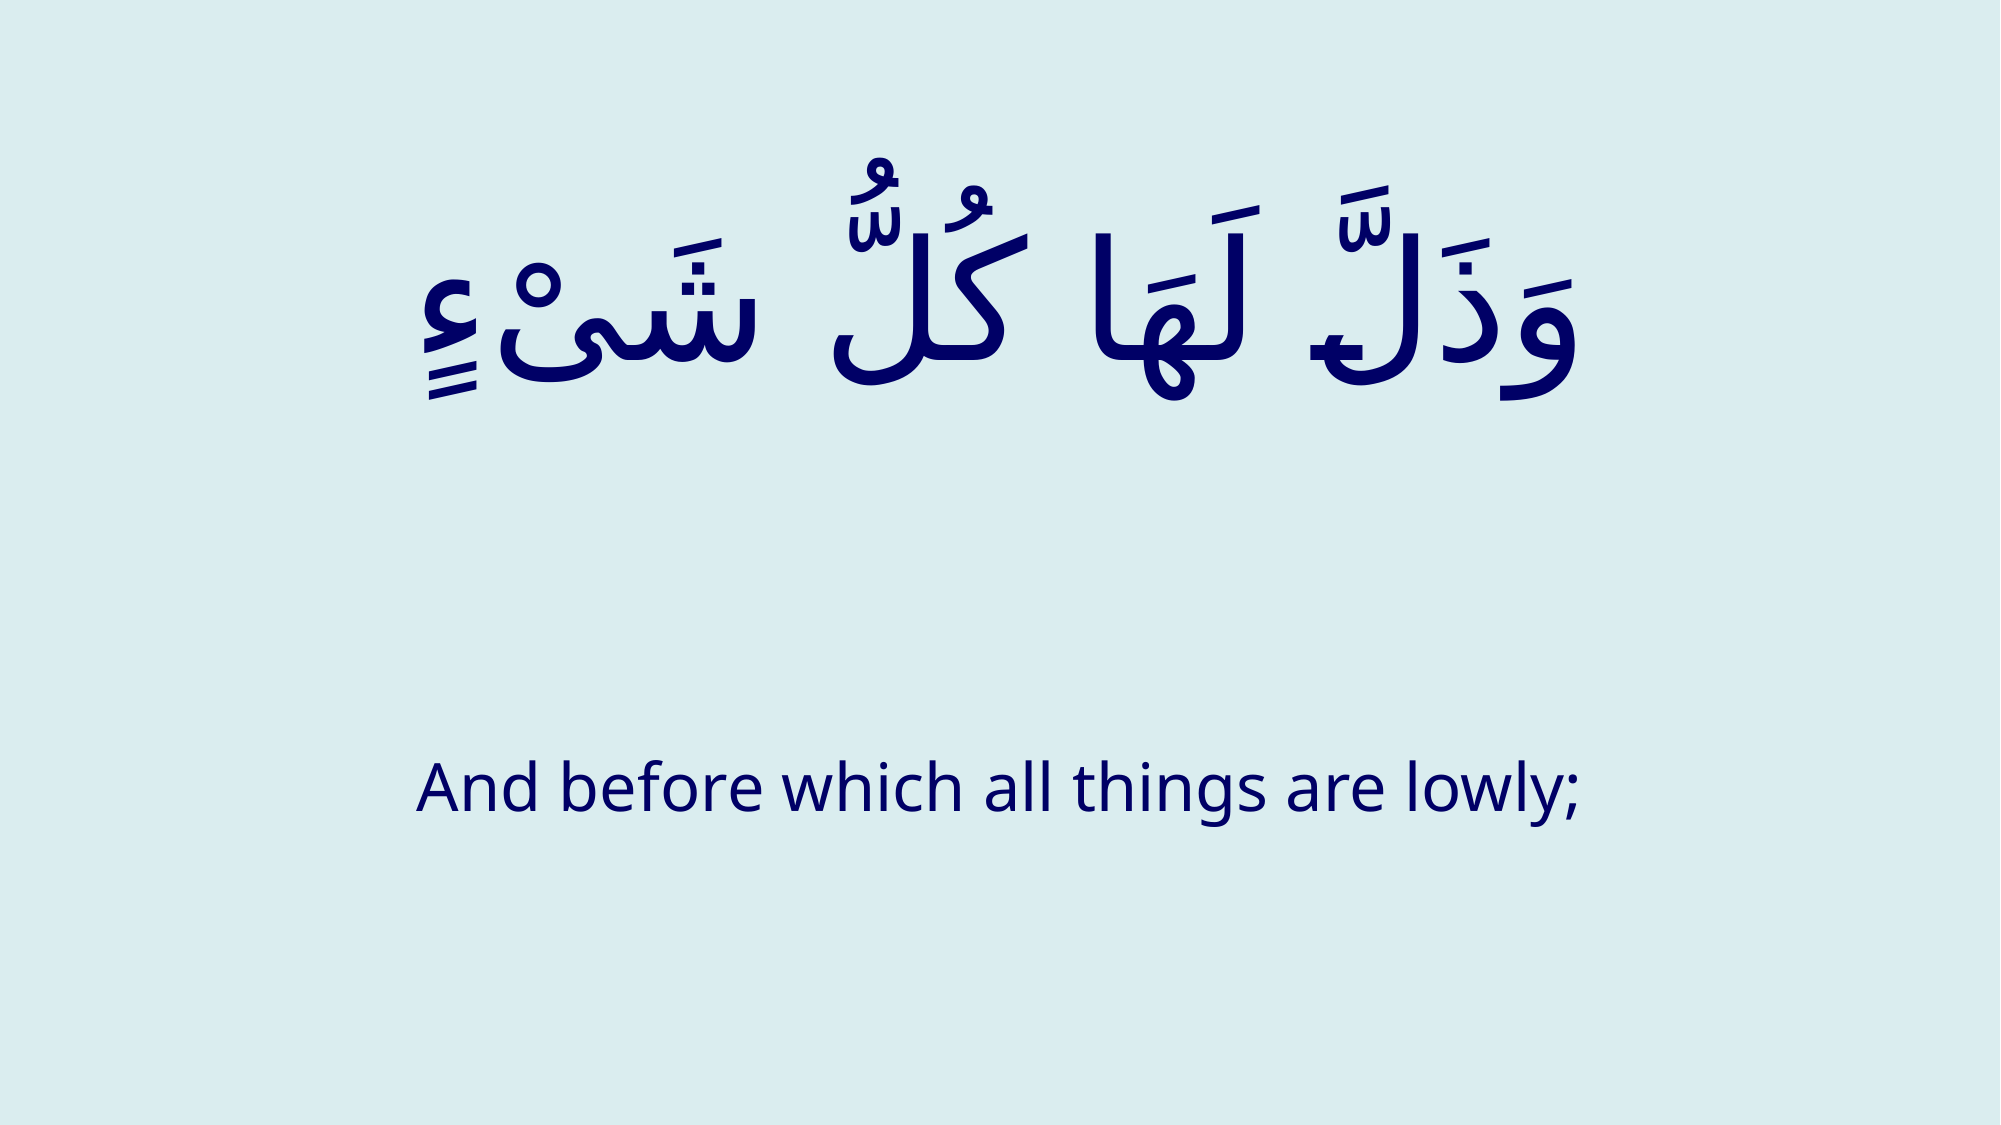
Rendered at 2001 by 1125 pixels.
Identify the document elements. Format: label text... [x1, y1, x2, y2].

title وَذَلَّ لَهَا كُلُّ شَىْءٍ [0, 200, 2000, 388]
list And before which all things are lowly; [356, 737, 1644, 1050]
